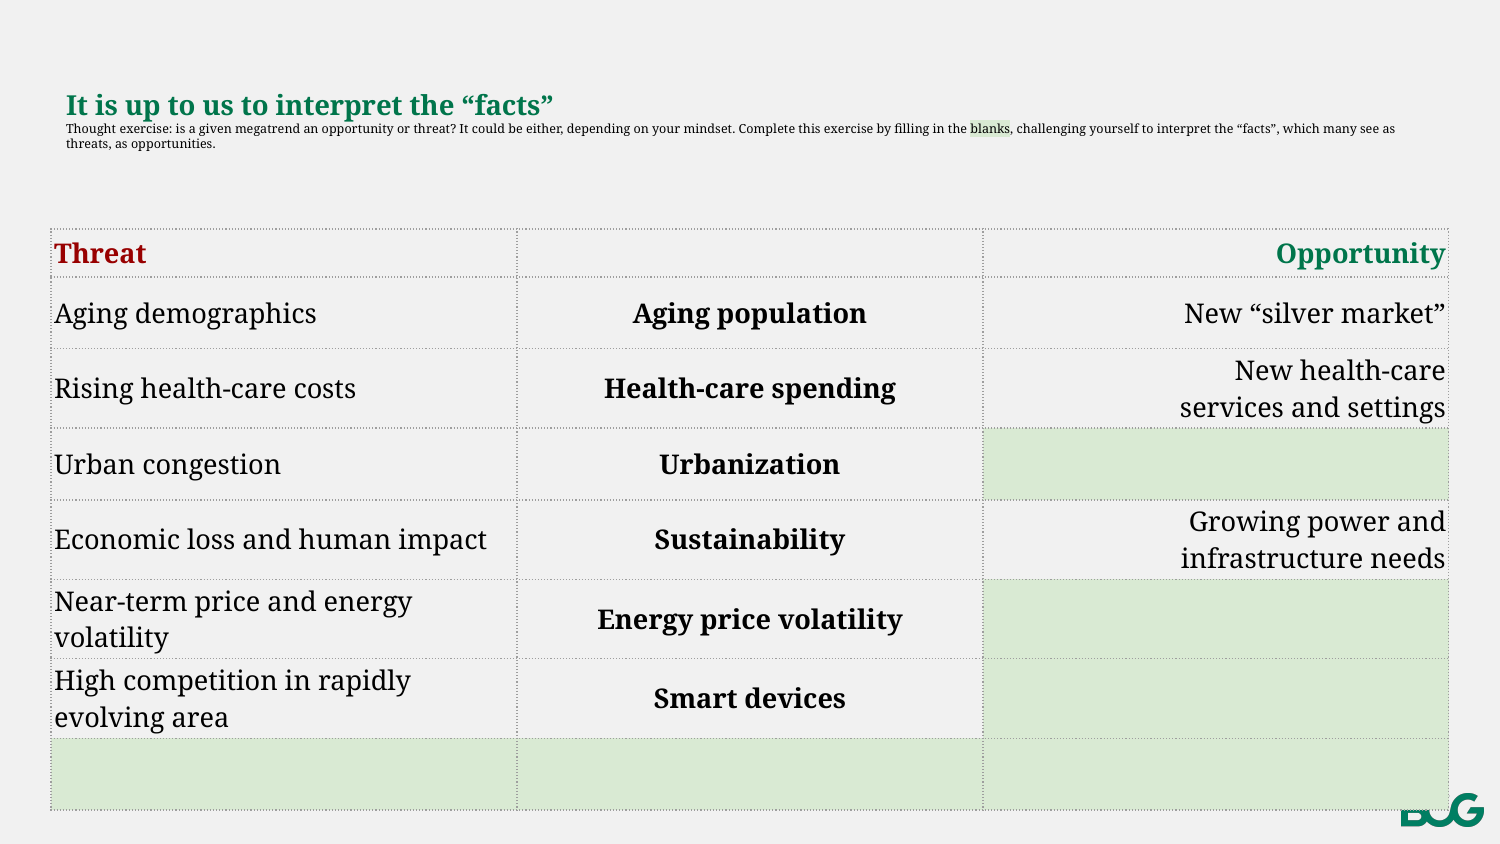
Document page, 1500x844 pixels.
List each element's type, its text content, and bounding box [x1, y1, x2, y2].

table_cell [517, 738, 983, 810]
table_cell [51, 738, 517, 810]
table_cell New health-care services and settings [983, 349, 1449, 428]
table_cell Aging population [517, 277, 983, 349]
table_cell [983, 659, 1449, 738]
table_cell Health-care spending [517, 349, 983, 428]
table_header Opportunity [983, 229, 1449, 277]
table_cell Near-term price and energy volatility [51, 579, 517, 659]
table_header Threat [51, 229, 517, 277]
title It is up to us to interpret the “facts” Thought exercise: is a given megatrend an opportunity or threat? It could be either, depending on your mindset. Complete this exercise by filling in the blanks, challenging yourself to interpret the “facts”, which many see as threats, as opportunities. [51, 72, 1449, 167]
table_cell Urban congestion [51, 428, 517, 500]
table_cell High competition in rapidly evolving area [51, 659, 517, 738]
table_cell Energy price volatility [517, 579, 983, 659]
table_cell [983, 738, 1449, 810]
table_cell Urbanization [517, 428, 983, 500]
picture [1401, 793, 1484, 827]
table_cell New “silver market” [983, 277, 1449, 349]
table_cell Smart devices [517, 659, 983, 738]
table_cell Rising health-care costs [51, 349, 517, 428]
table_header [517, 229, 983, 277]
table_cell Economic loss and human impact [51, 500, 517, 579]
table_cell [983, 579, 1449, 659]
table_cell Growing power and infrastructure needs [983, 500, 1449, 579]
table_cell Sustainability [517, 500, 983, 579]
table_cell [983, 428, 1449, 500]
table_cell Aging demographics [51, 277, 517, 349]
